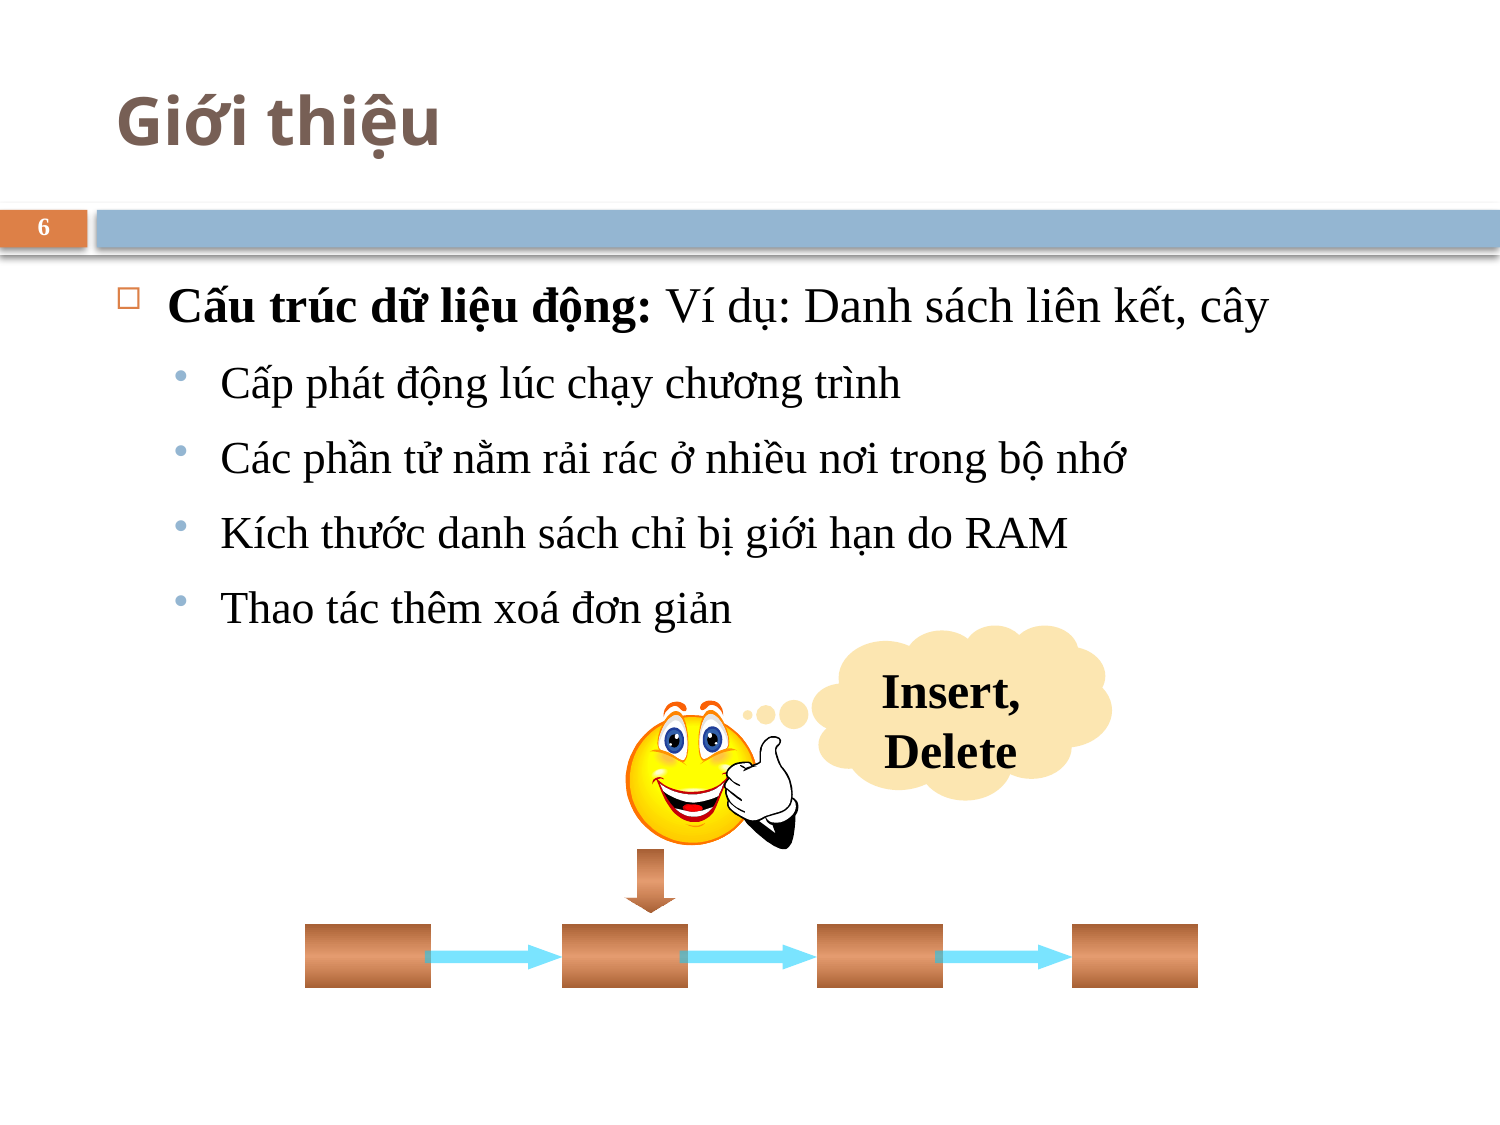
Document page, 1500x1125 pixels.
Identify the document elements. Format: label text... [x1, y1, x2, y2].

text_box [1072, 924, 1198, 988]
text_box [679, 944, 818, 970]
title Giới thiệu [100, 37, 1438, 200]
text_box Insert, Delete [811, 625, 1113, 801]
text_box [935, 944, 1073, 970]
text_box [424, 944, 563, 970]
slide_number 6 [0, 208, 88, 249]
text_box [562, 924, 688, 988]
list Cấu trúc dữ liệu động: Ví dụ: Danh sách liên kết, cây Cấp phát động lúc chạy chương trình Các phần tử nằm rải rác ở nhiều nơi trong bộ nhớ Kích thước danh sách chỉ bị giới hạn do RAM Thao tác thêm xoá đơn giản [100, 262, 1438, 1000]
text_box [624, 862, 676, 913]
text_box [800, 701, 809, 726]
picture [624, 699, 800, 850]
text_box [817, 924, 943, 988]
text_box [305, 924, 431, 988]
